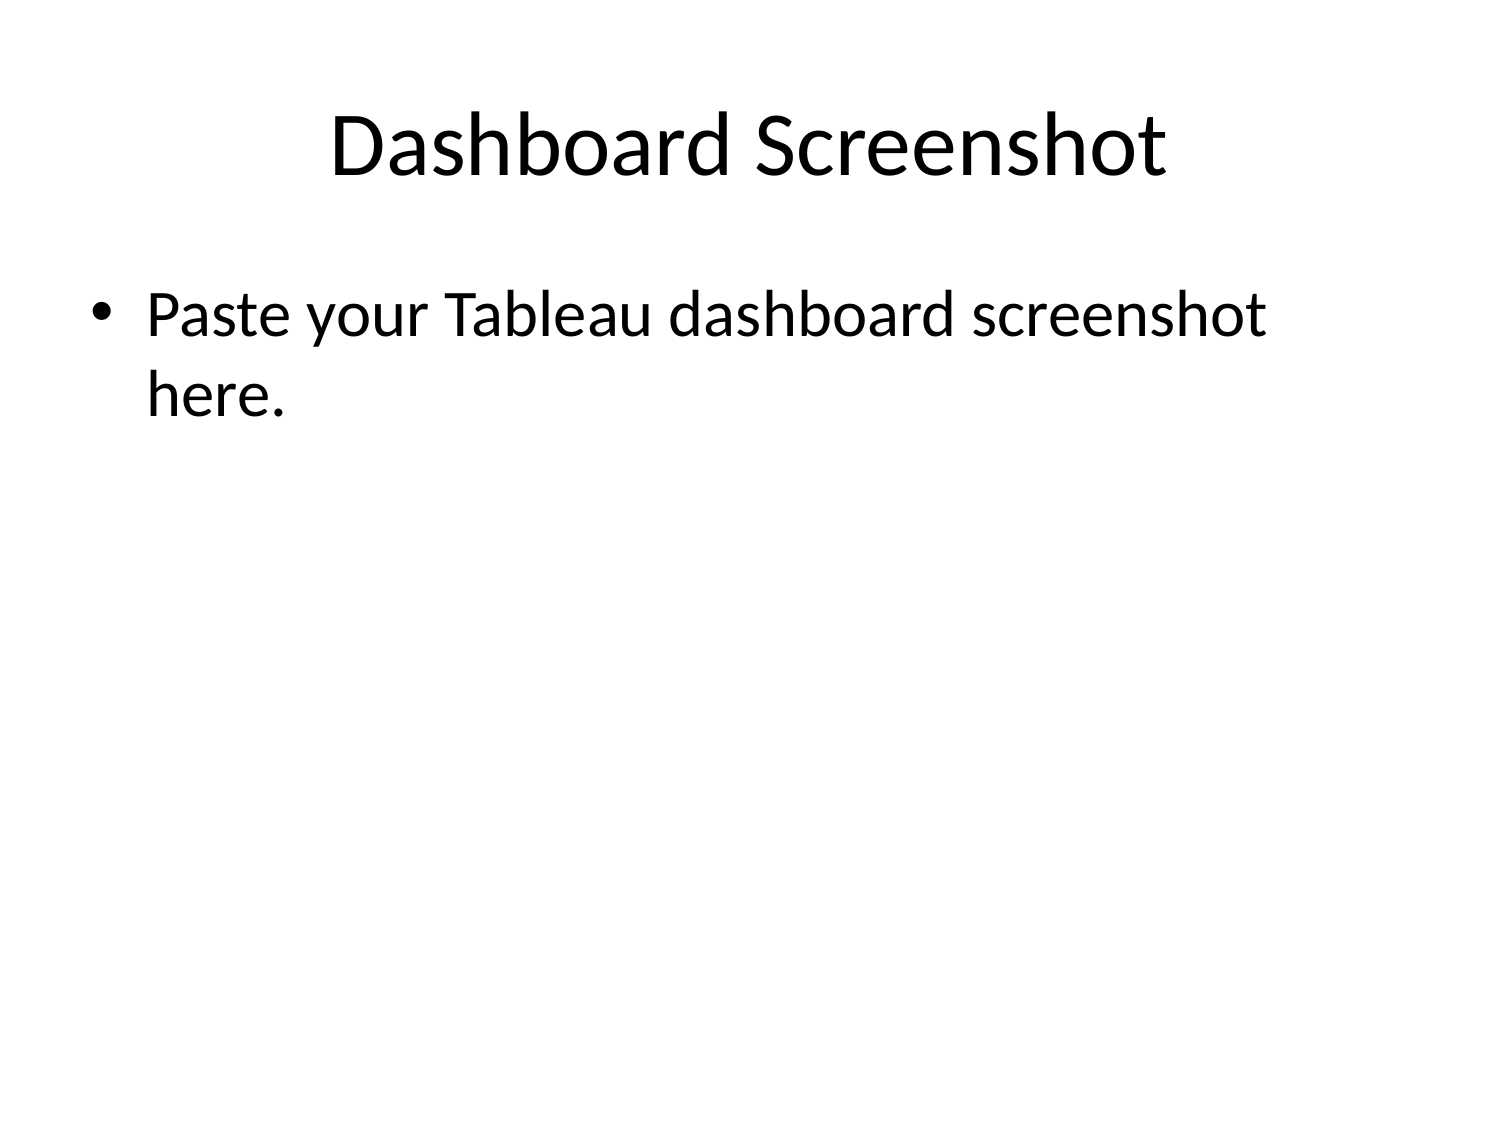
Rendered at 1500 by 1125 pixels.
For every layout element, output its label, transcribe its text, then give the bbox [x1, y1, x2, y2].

list Paste your Tableau dashboard screenshot here. [75, 262, 1425, 1005]
title Dashboard Screenshot [75, 45, 1425, 233]
